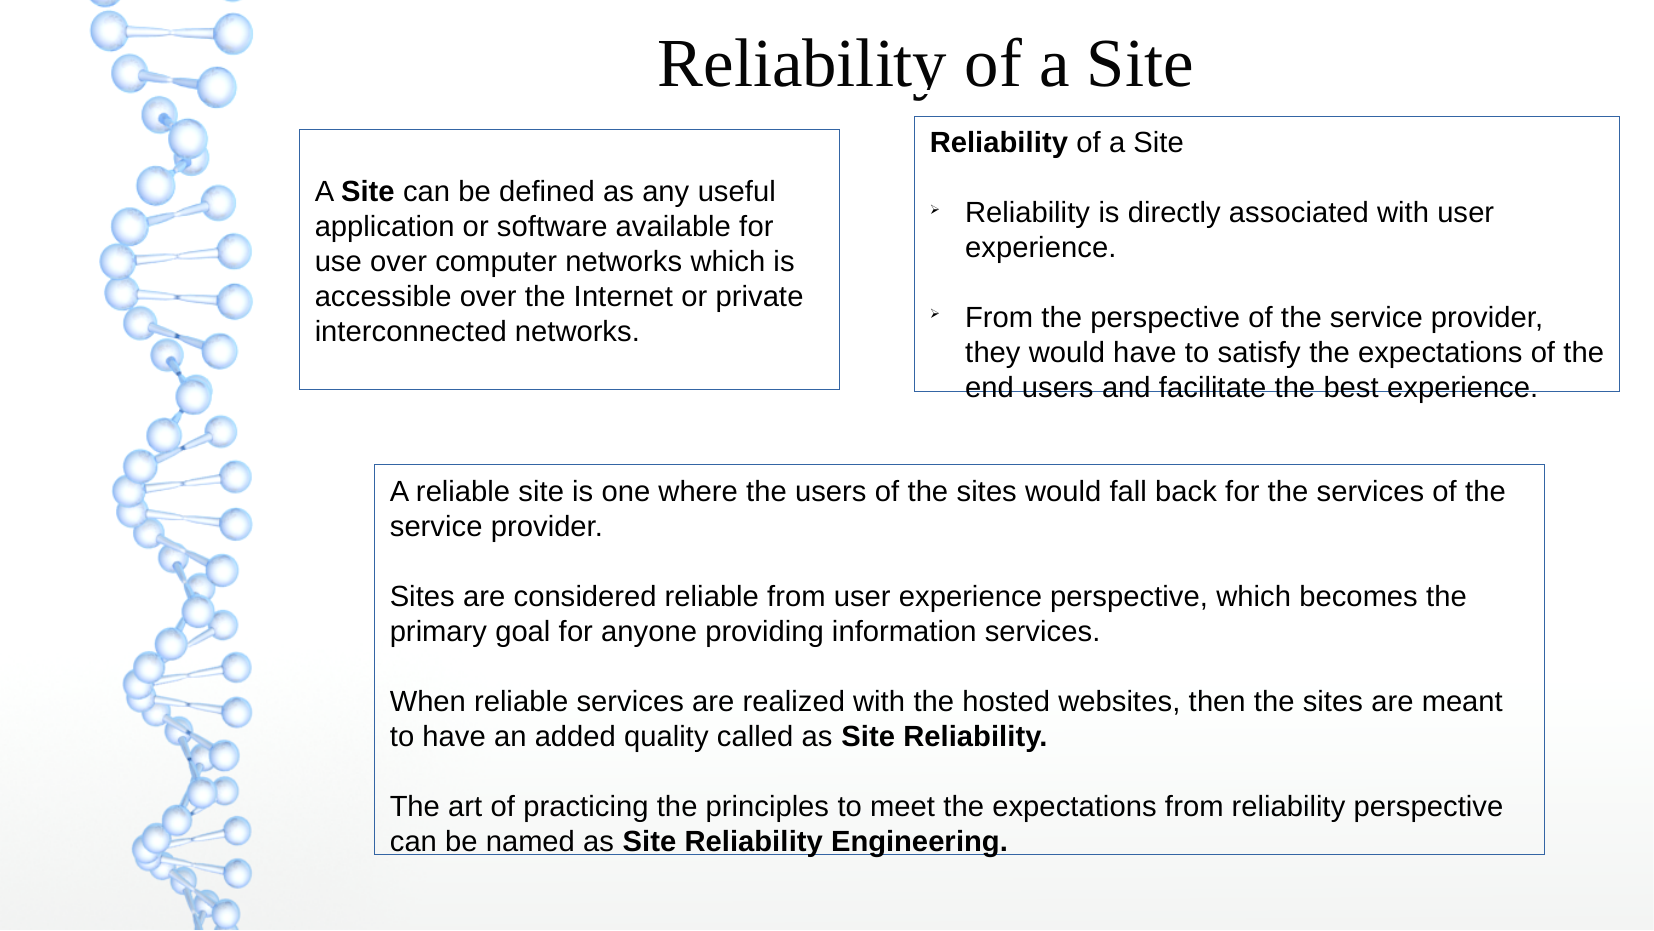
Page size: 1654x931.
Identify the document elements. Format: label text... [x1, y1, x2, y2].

picture [0, 0, 1654, 930]
text_box Reliability of a Site Reliability is directly associated with user experience. From the perspective of the service provider, they would have to satisfy the expectations of the end users and facilitate the best experience. [914, 116, 1620, 392]
text_box Reliability of a Site [261, 0, 1590, 135]
text_box A reliable site is one where the users of the sites would fall back for the services of the service provider. Sites are considered reliable from user experience perspective, which becomes the primary goal for anyone providing information services. When reliable services are realized with the hosted websites, then the sites are meant to have an added quality called as Site Reliability. The art of practicing the principles to meet the expectations from reliability perspective can be named as Site Reliability Engineering. [374, 464, 1545, 855]
text_box A Site can be defined as any useful application or software available for use over computer networks which is accessible over the Internet or private interconnected networks. [299, 135, 840, 390]
